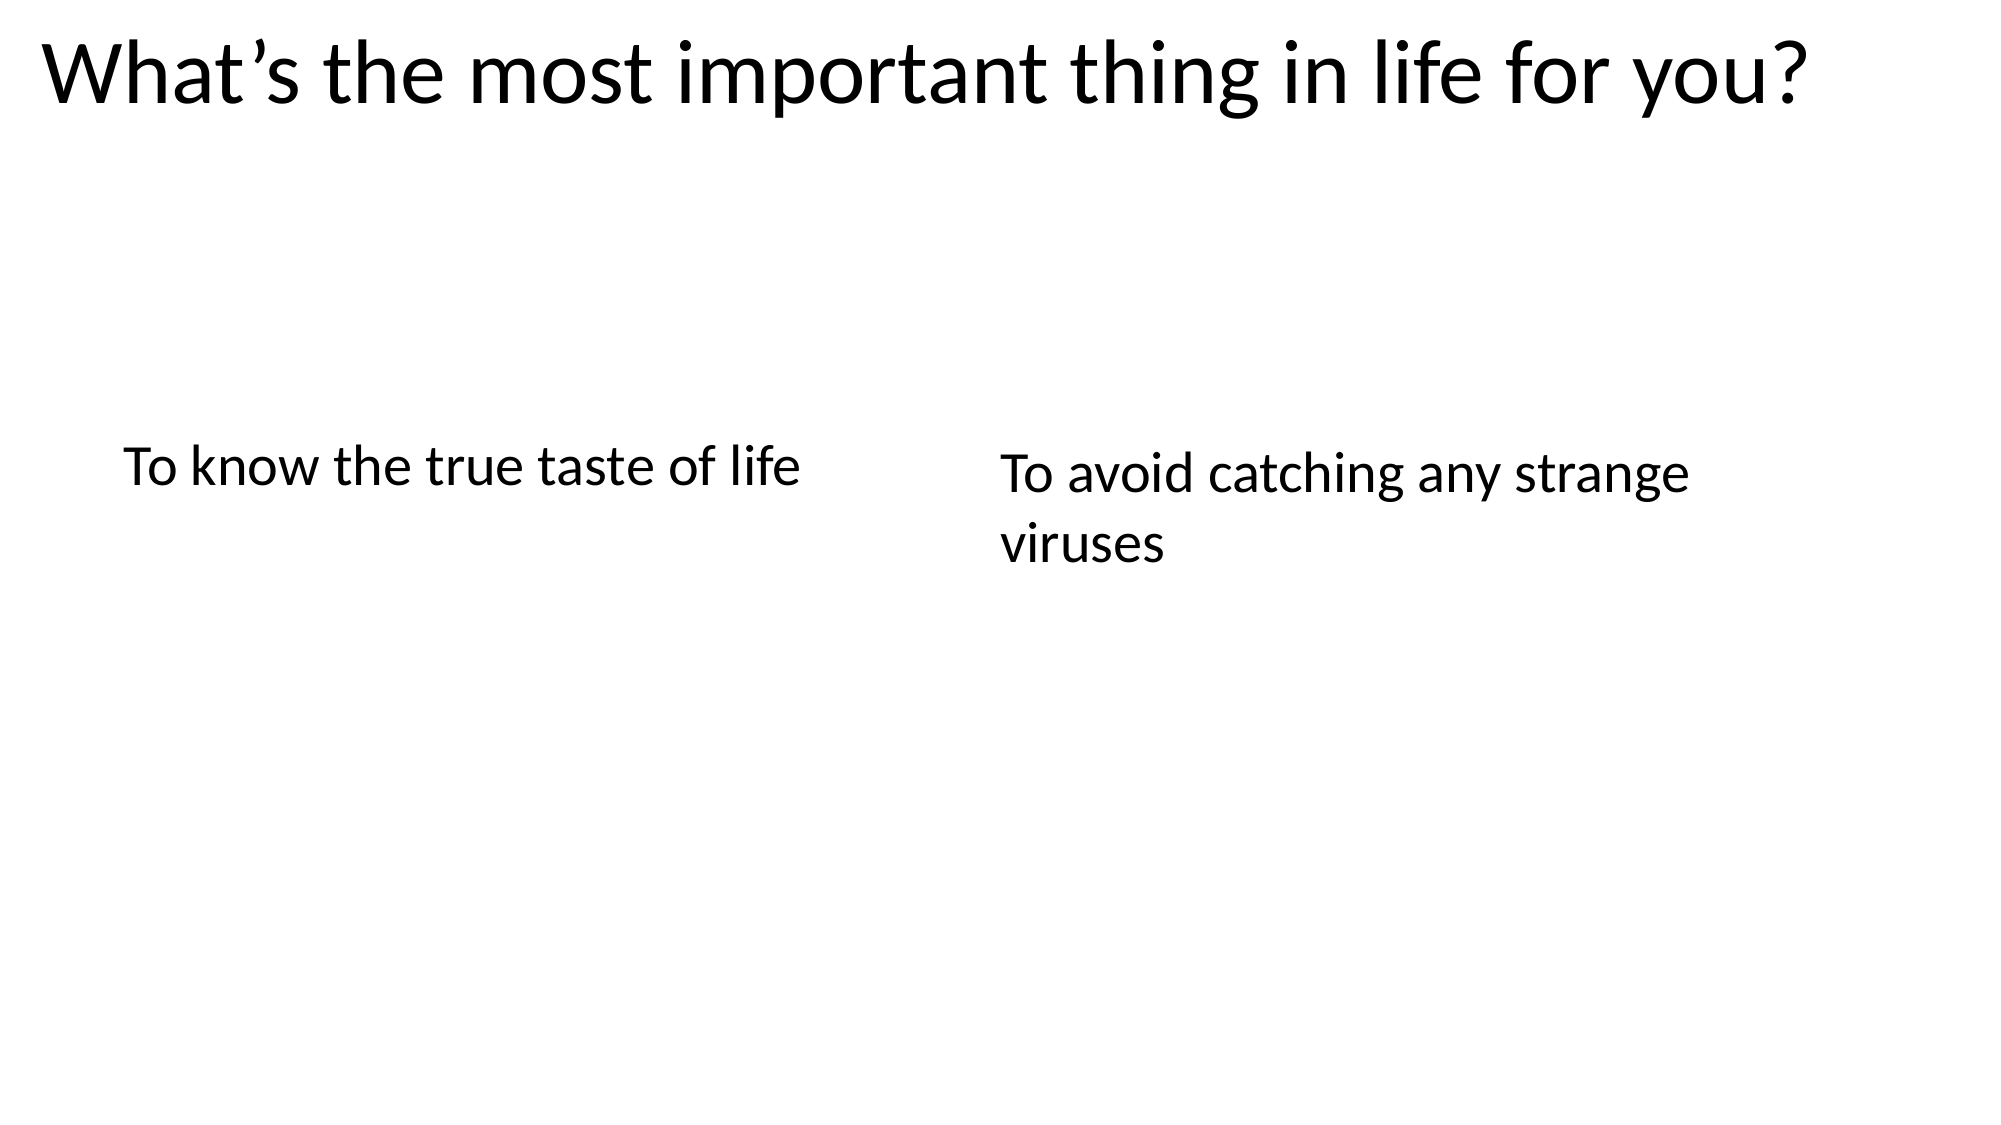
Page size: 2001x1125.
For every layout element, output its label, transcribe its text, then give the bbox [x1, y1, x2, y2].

text_box To avoid catching any strange viruses [985, 426, 1857, 584]
subtitle To know the true taste of life [46, 427, 880, 1038]
title What’s the most important thing in life for you? [26, 16, 1977, 289]
